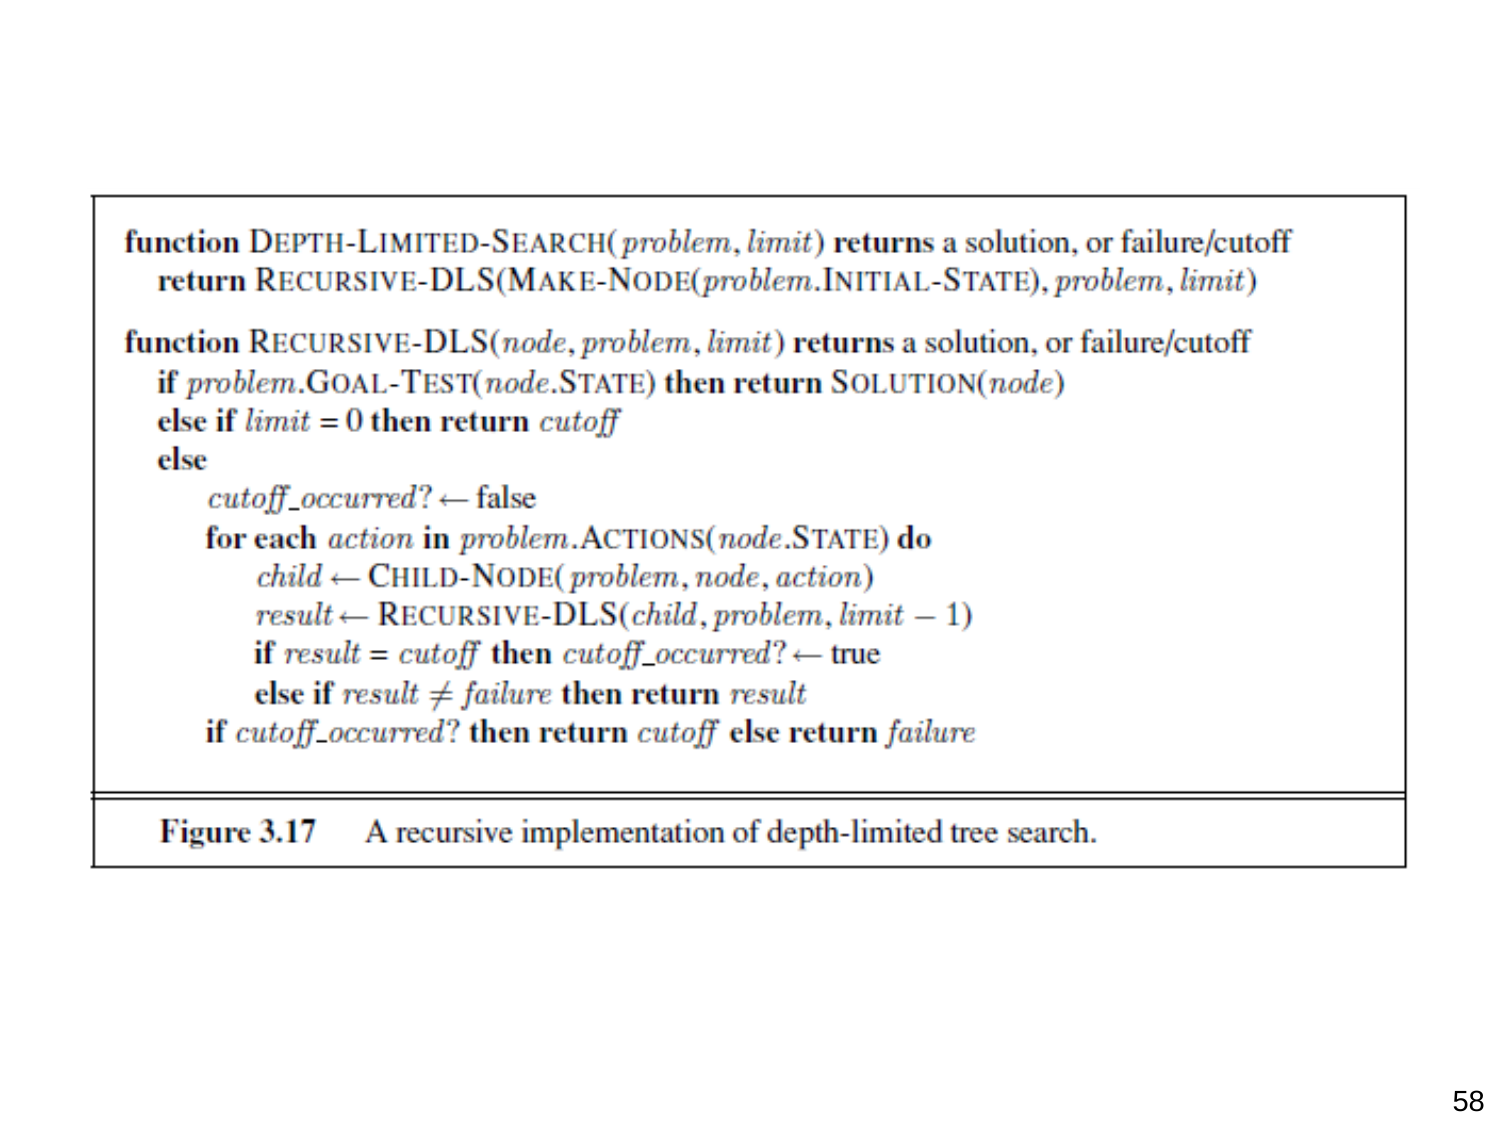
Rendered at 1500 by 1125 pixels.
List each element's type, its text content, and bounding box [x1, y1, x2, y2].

picture [87, 187, 1421, 876]
slide_number 58 [1424, 1074, 1500, 1125]
